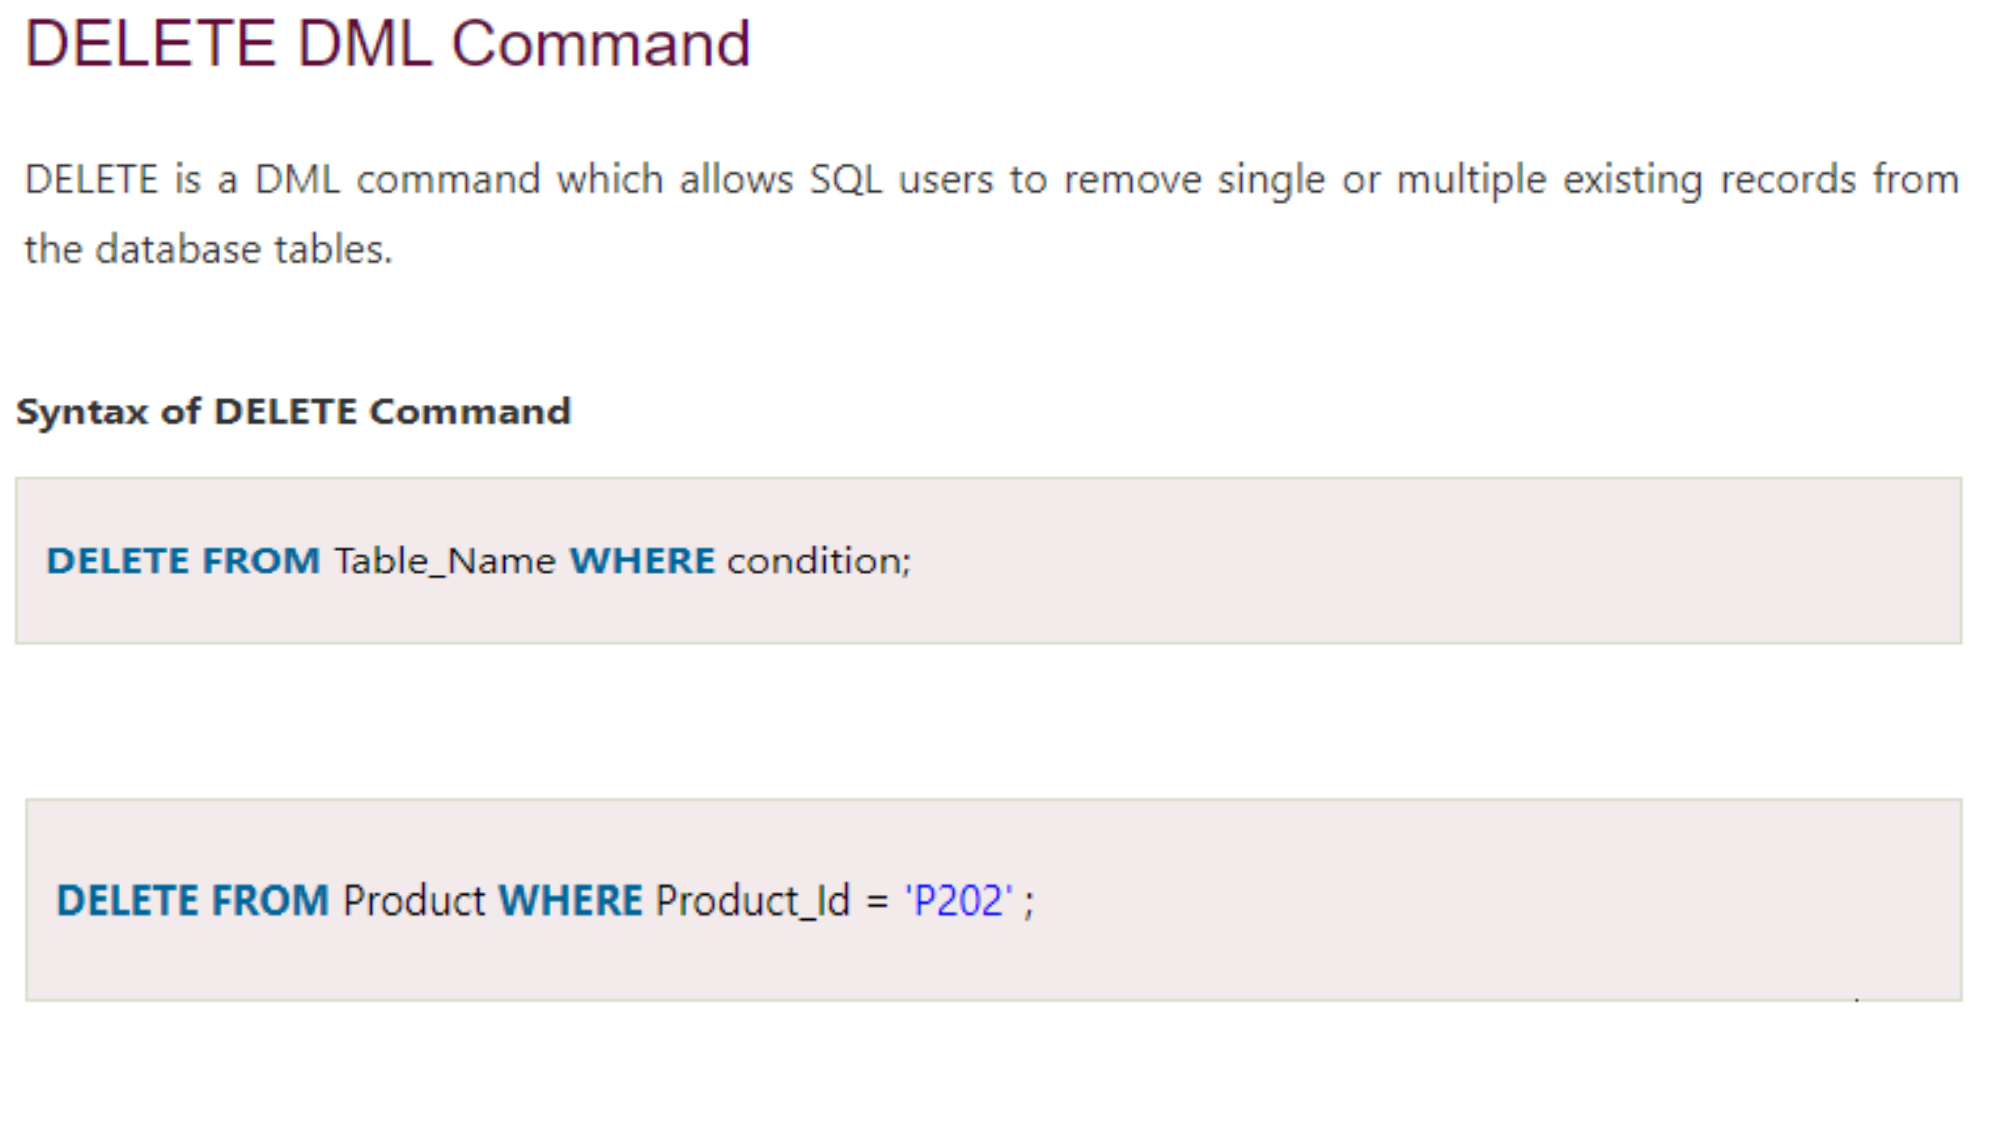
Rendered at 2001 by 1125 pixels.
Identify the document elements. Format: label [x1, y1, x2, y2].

picture [0, 374, 2000, 676]
picture [0, 749, 2000, 1051]
picture [0, 0, 2000, 301]
